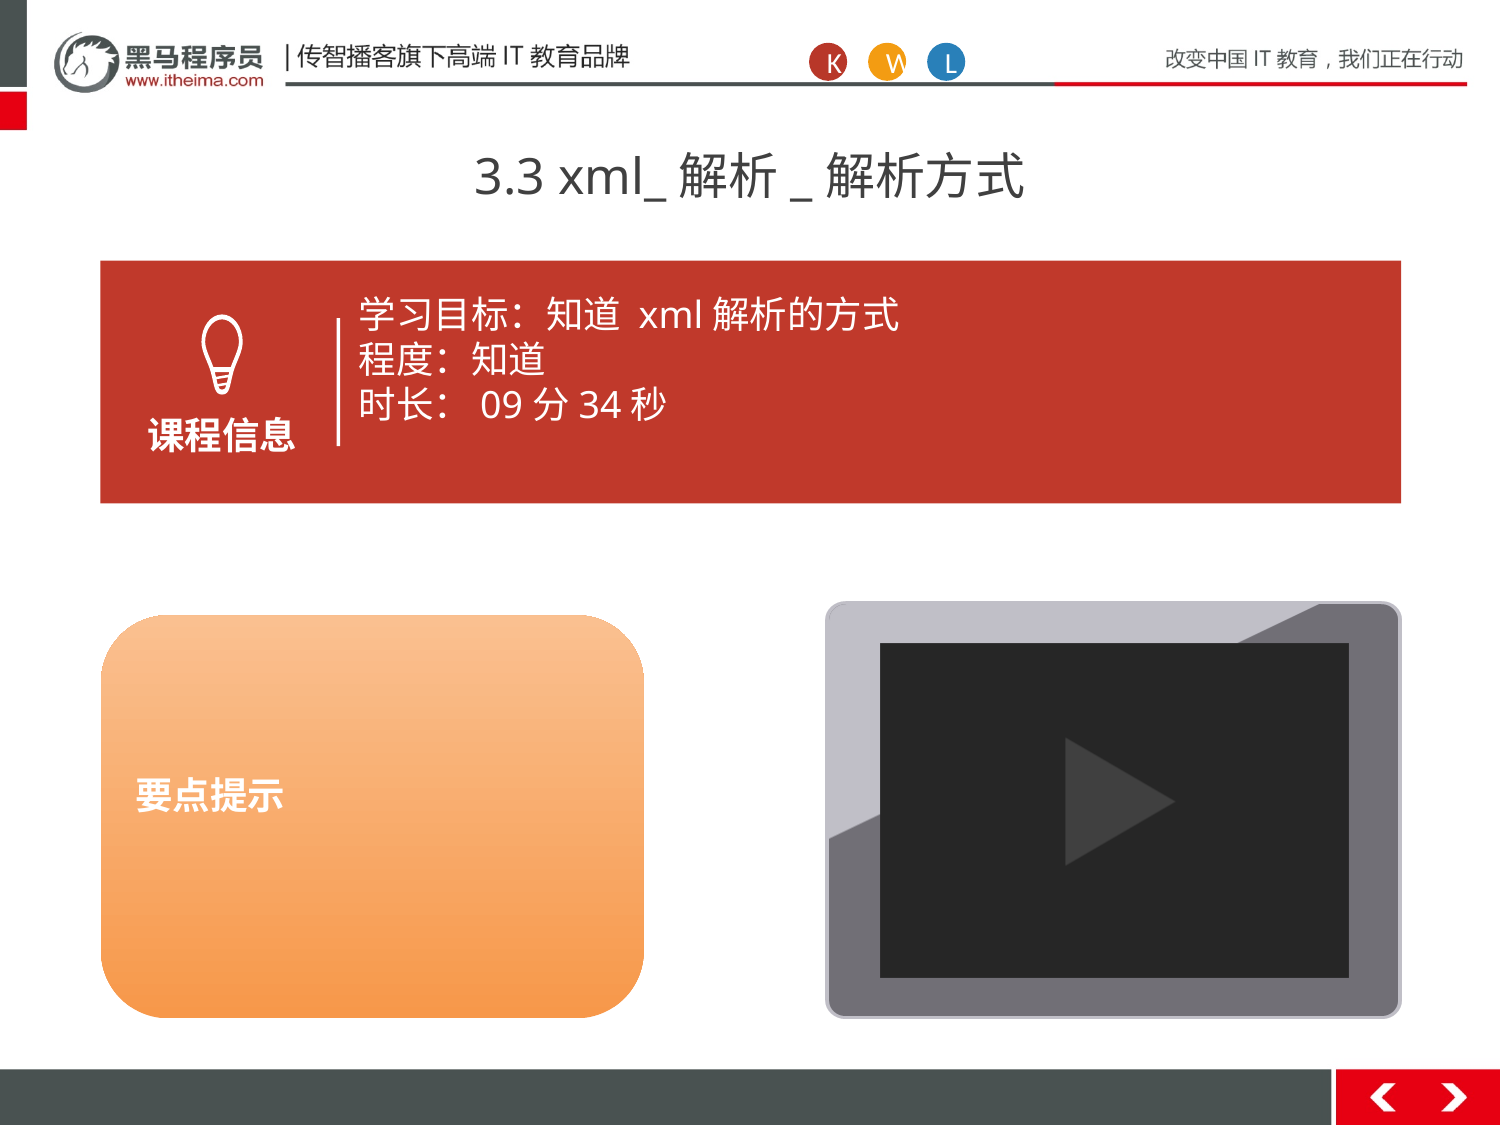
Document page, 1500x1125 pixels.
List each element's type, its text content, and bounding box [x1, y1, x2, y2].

text_box W [866, 40, 909, 83]
text_box [335, 316, 342, 448]
text_box L [925, 40, 968, 83]
picture [0, 0, 1500, 137]
text_box 学习目标：知道 xml解析的方式 程度：知道 时长：09分34秒 [344, 283, 1402, 434]
text_box 要点提示 [100, 615, 644, 1019]
text_box 3.3 xml_解析_解析方式 [0, 137, 1500, 209]
text_box [98, 258, 1403, 505]
text_box K [806, 40, 850, 83]
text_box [130, 314, 314, 466]
picture [0, 209, 1500, 1125]
